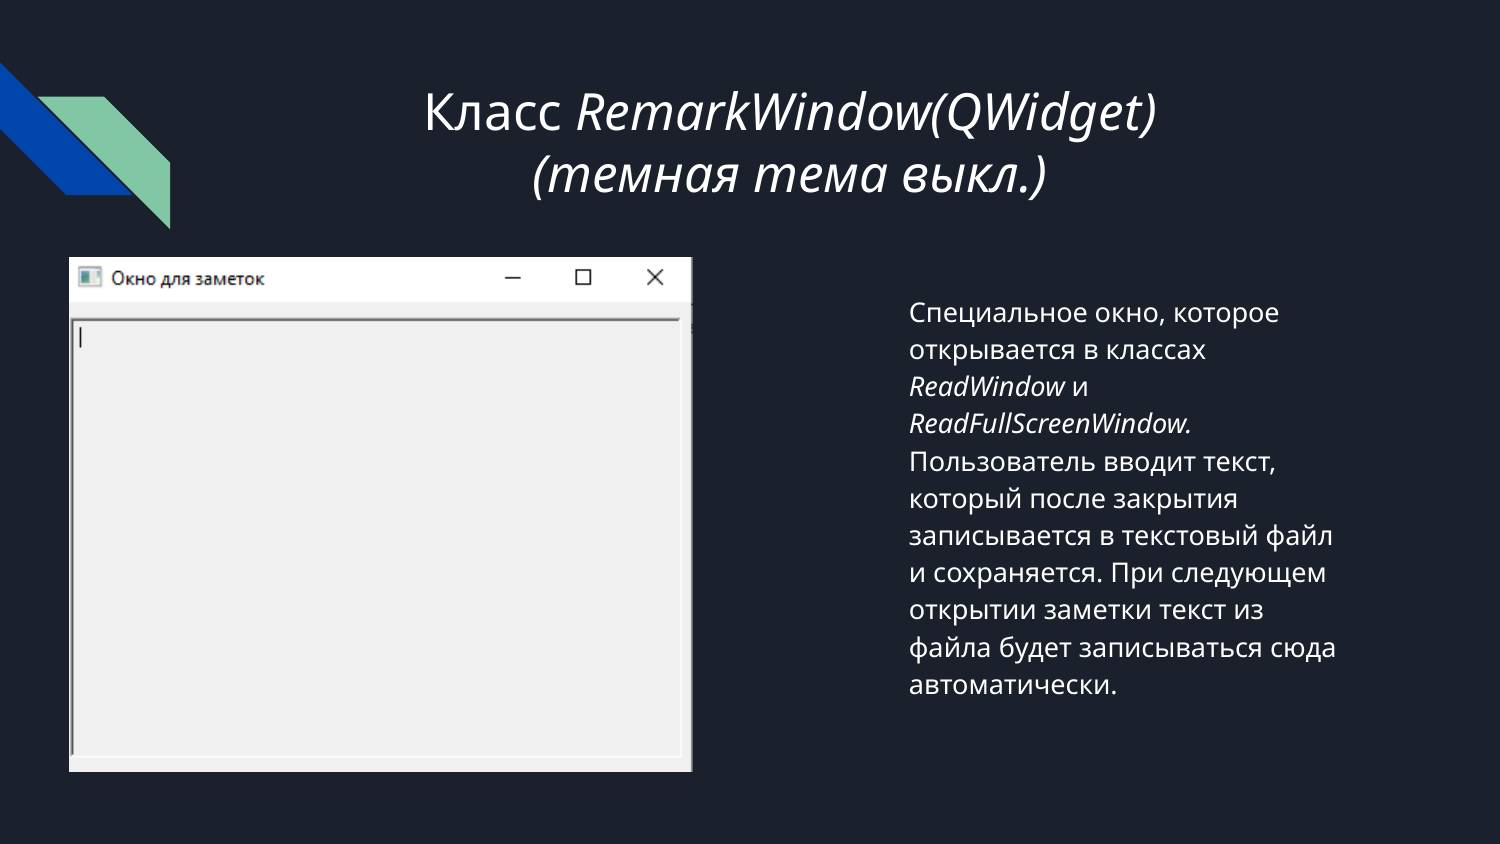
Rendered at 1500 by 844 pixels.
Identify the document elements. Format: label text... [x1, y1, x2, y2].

list Специальное окно, которое открывается в классах ReadWindow и ReadFullScreenWindow. Пользователь вводит текст, который после закрытия записывается в текстовый файл и сохраняется. При следующем открытии заметки текст из файла будет записываться сюда автоматически. [893, 275, 1368, 753]
title Класс RemarkWindow(QWidget) (темная тема выкл.) [212, 64, 1368, 215]
picture [69, 256, 694, 772]
